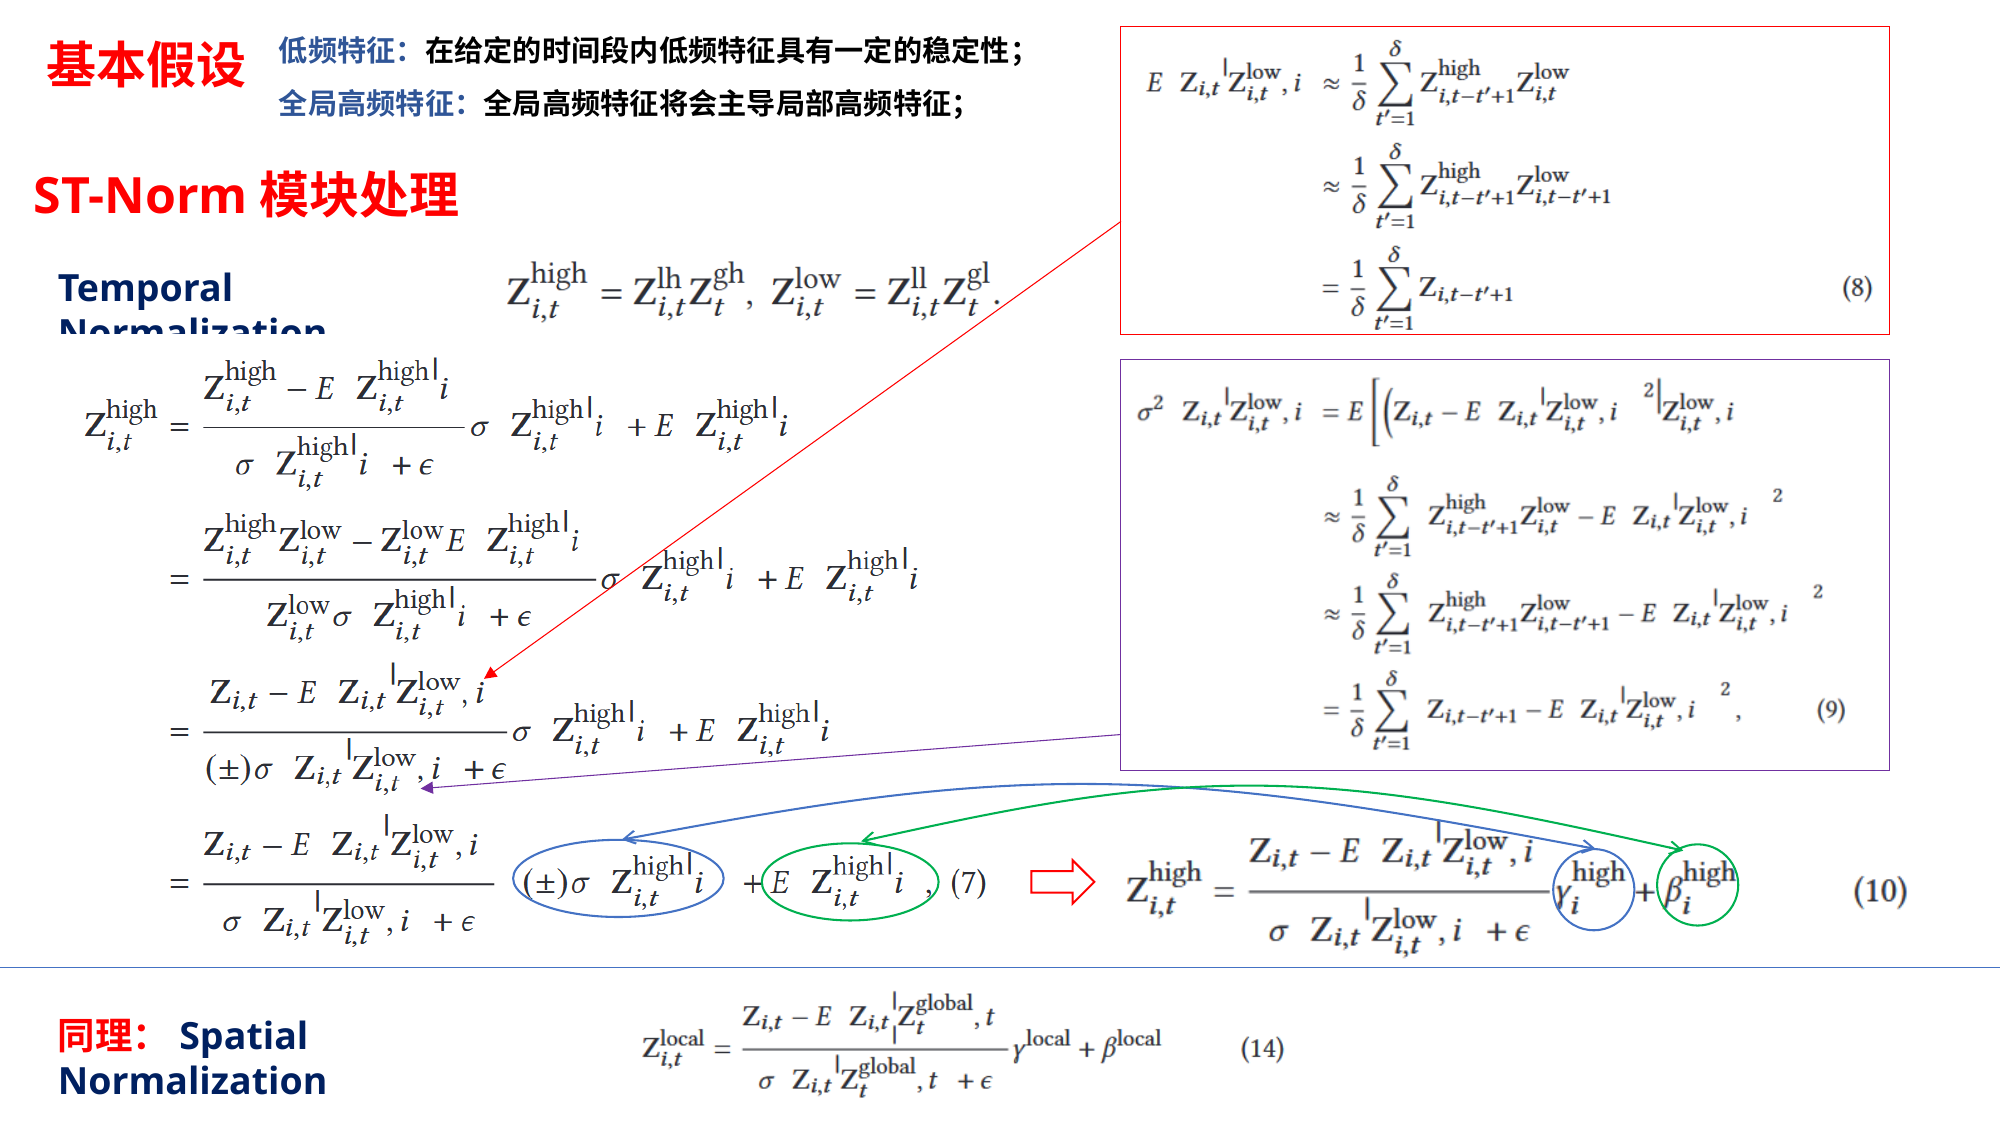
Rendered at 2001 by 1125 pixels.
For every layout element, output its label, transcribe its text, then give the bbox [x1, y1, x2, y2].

picture [1087, 807, 1924, 967]
picture [1120, 359, 1890, 771]
picture [621, 981, 1293, 1104]
text_box ST-Norm模块处理 [5, 156, 488, 232]
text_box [483, 221, 1121, 679]
text_box [1000, 784, 1484, 844]
picture [1120, 25, 1890, 335]
text_box 低频特征：在给定的时间段内低频特征具有一定的稳定性； 全局高频特征：全局高频特征将会主导局部高频特征； [264, 7, 1033, 128]
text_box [420, 734, 1121, 789]
text_box 基本假设 [5, 25, 264, 101]
text_box Temporal Normalization [43, 257, 483, 334]
text_box 同理：Spatial Normalization [43, 1004, 600, 1110]
picture [38, 334, 1000, 967]
text_box [1000, 783, 1178, 810]
text_box [1030, 857, 1087, 907]
